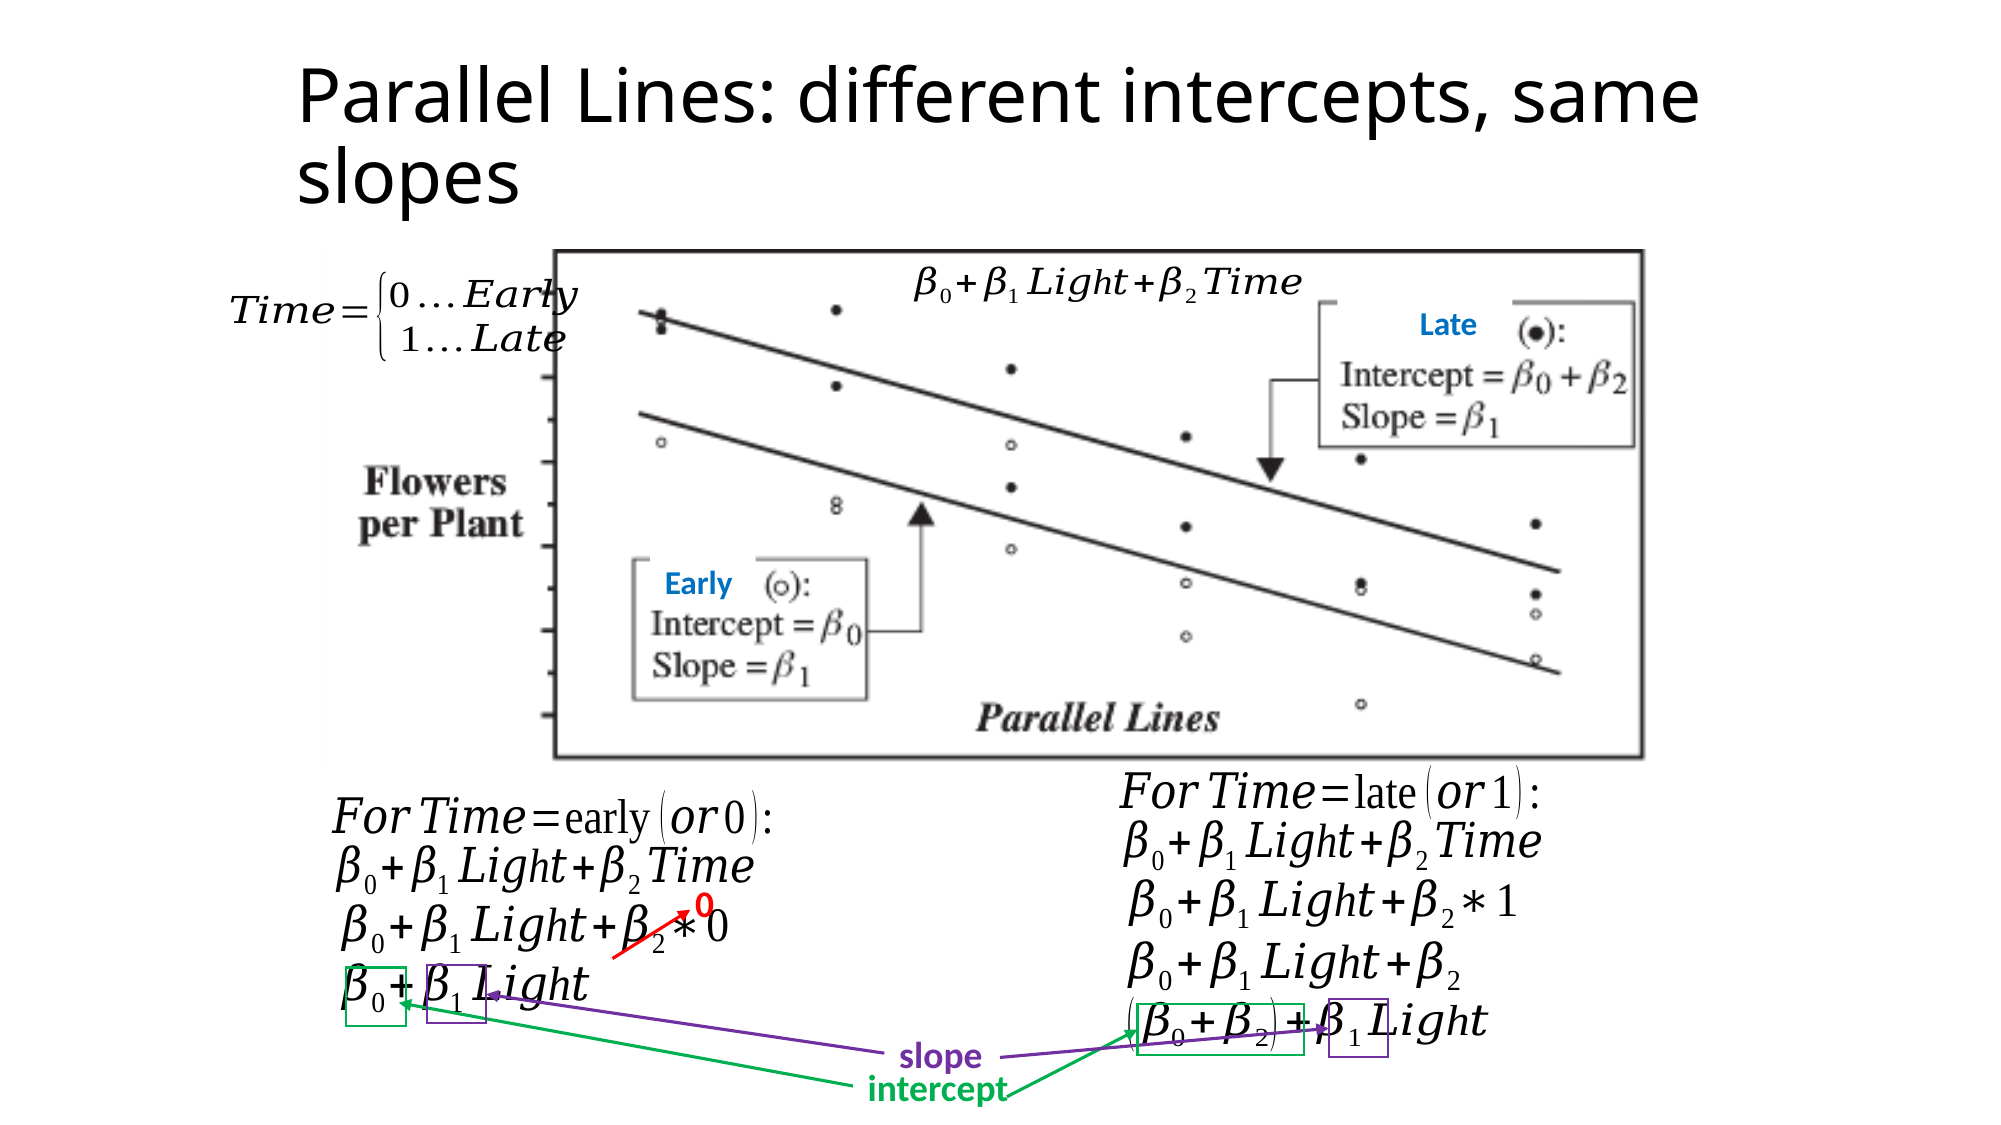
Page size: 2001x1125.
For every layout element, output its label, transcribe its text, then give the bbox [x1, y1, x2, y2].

text_box [426, 964, 487, 1002]
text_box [999, 1028, 1329, 1058]
text_box [345, 966, 407, 1027]
text_box slope [884, 1023, 1019, 1084]
text_box [1136, 1003, 1305, 1028]
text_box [1006, 1058, 1138, 1097]
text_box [612, 872, 725, 959]
text_box intercept [852, 1056, 1051, 1116]
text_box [312, 249, 1656, 765]
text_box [486, 994, 885, 1054]
title Parallel Lines: different intercepts, same slopes [281, 45, 1738, 233]
text_box [1328, 998, 1389, 1058]
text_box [398, 1002, 853, 1087]
